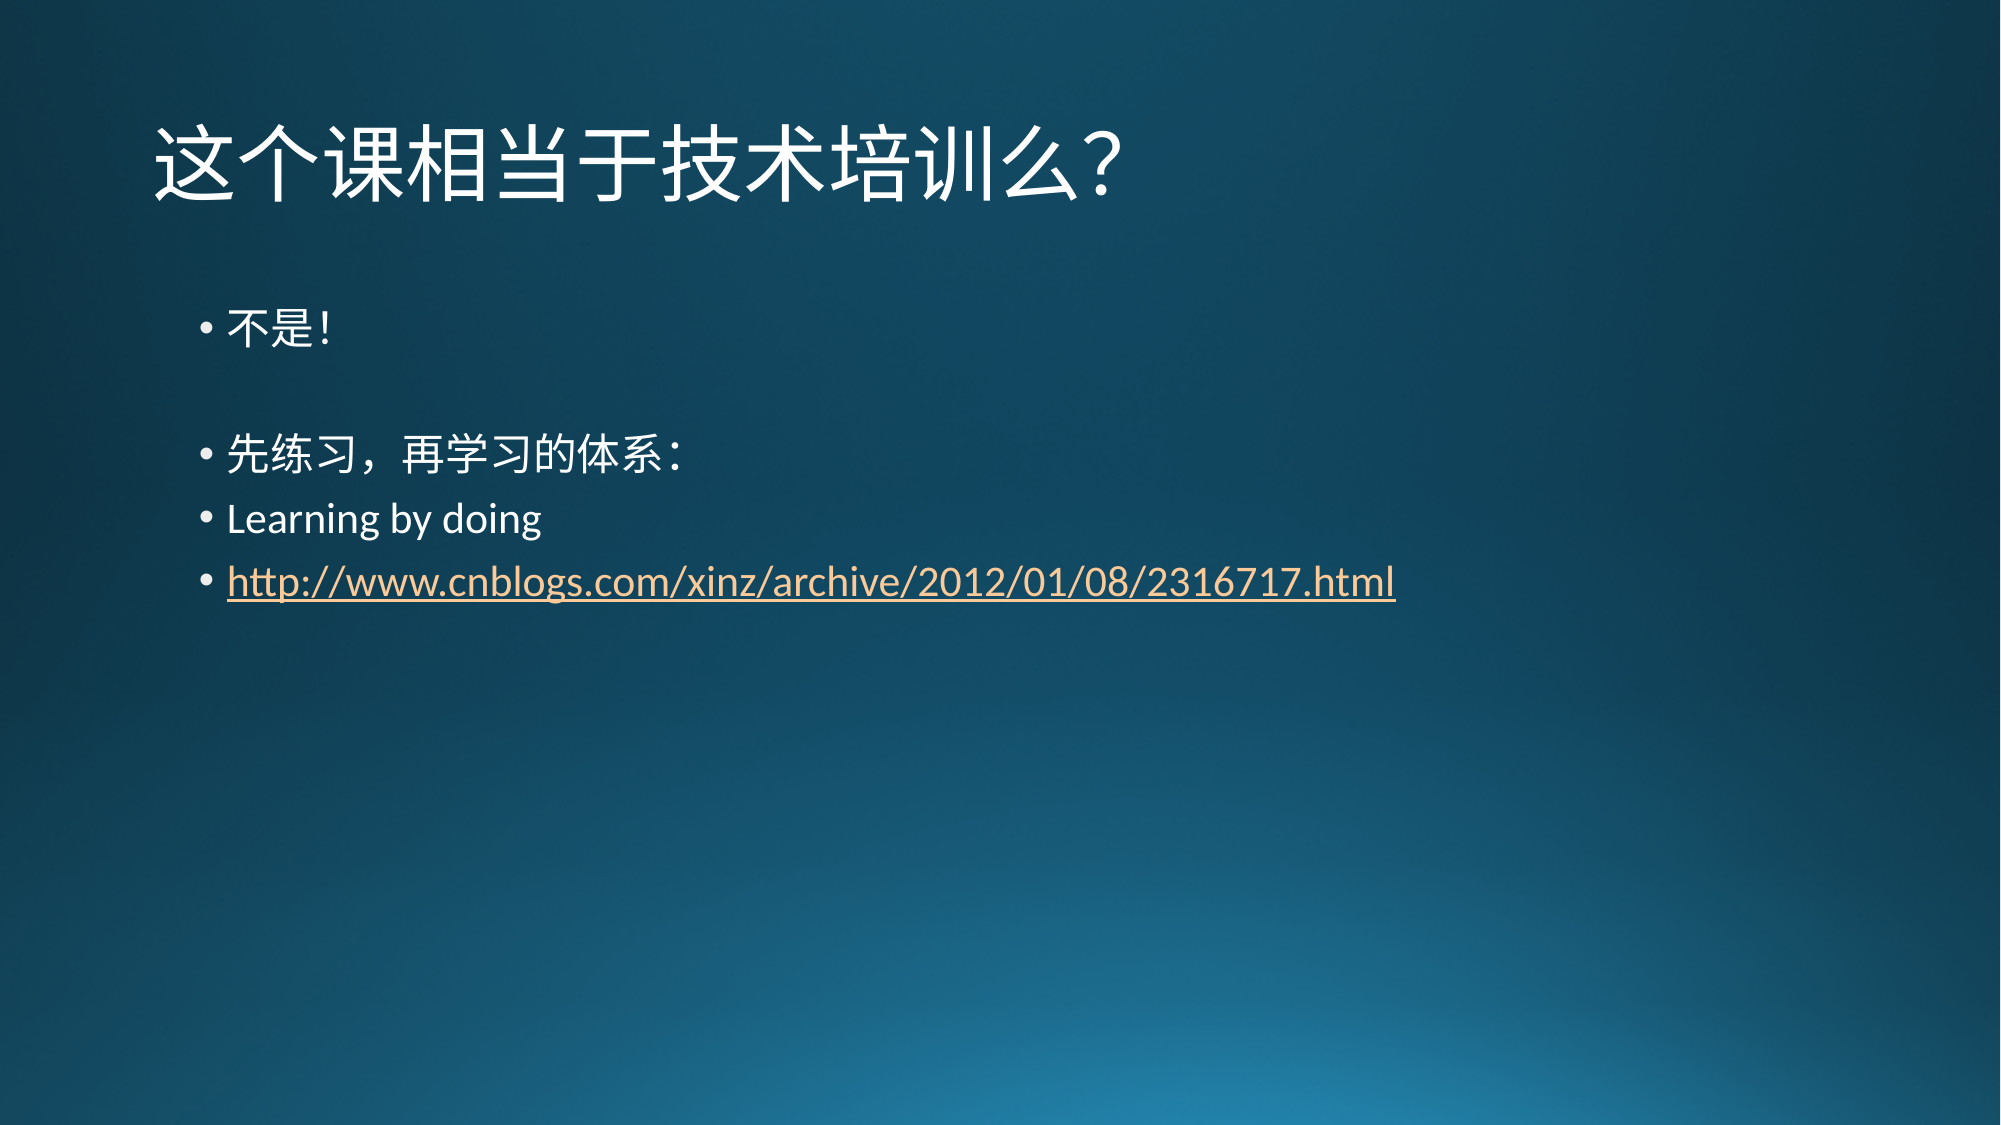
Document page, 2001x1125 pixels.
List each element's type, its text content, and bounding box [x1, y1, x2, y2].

title 这个课相当于技术培训么？ [137, 59, 1863, 278]
list 不是！ 先练习，再学习的体系： Learning by doing http://www.cnblogs.com/xinz/archive/2012/01/08/2316717.html [183, 299, 1863, 1014]
picture [0, 0, 2001, 1125]
